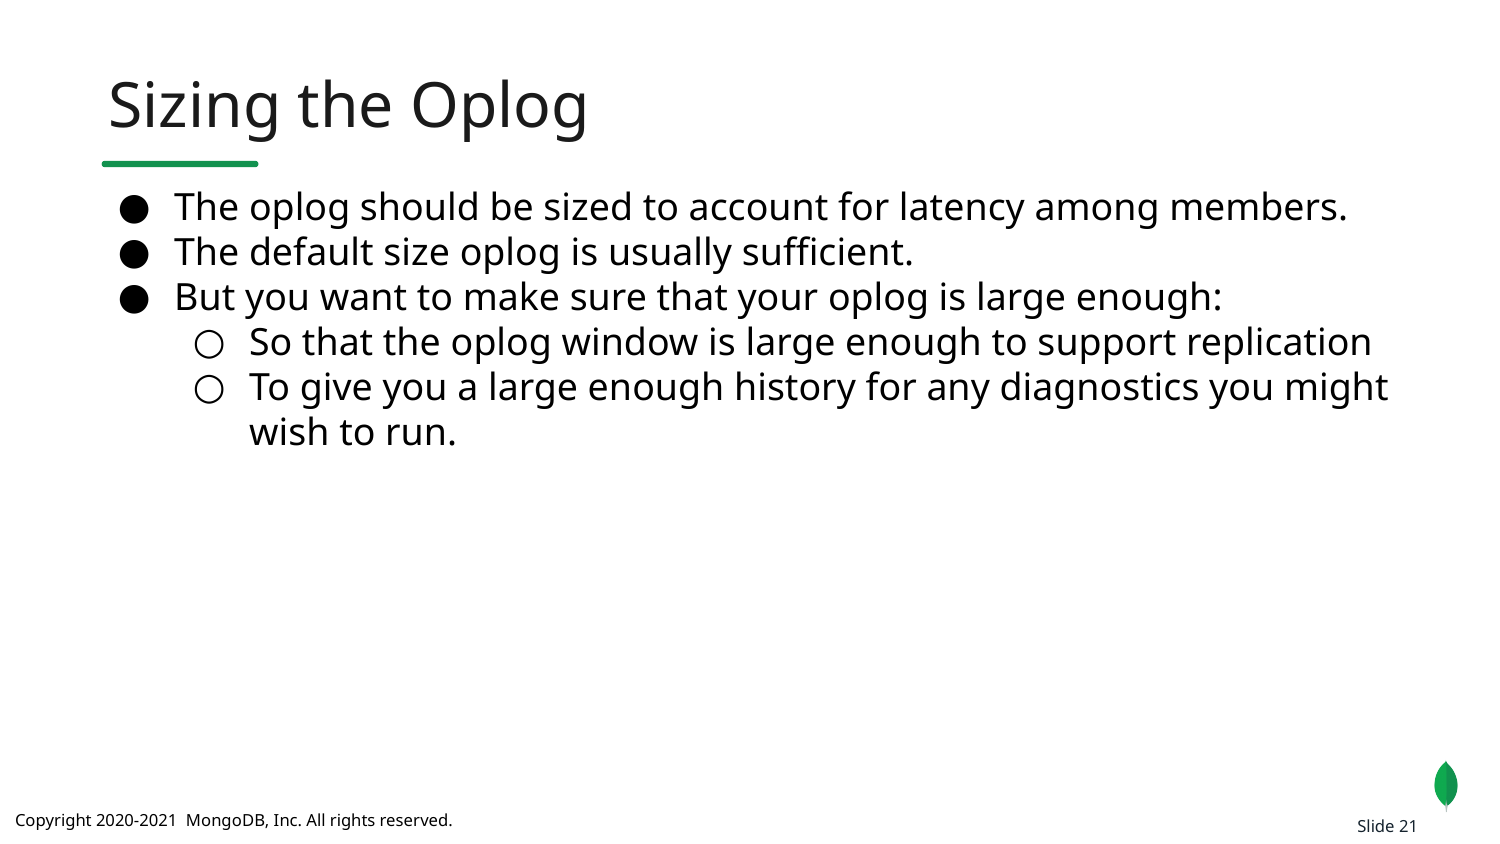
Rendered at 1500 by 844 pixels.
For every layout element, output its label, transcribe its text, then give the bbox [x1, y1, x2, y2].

subtitle Sizing the Oplog [93, 49, 1429, 134]
picture [1433, 759, 1459, 813]
slide_number Slide 21 [1189, 800, 1434, 832]
list The oplog should be sized to account for latency among members. The default size oplog is usually sufficient. But you want to make sure that your oplog is large enough: So that the oplog window is large enough to support replication To give you a large enough history for any diagnostics you might wish to run. [93, 177, 1434, 760]
